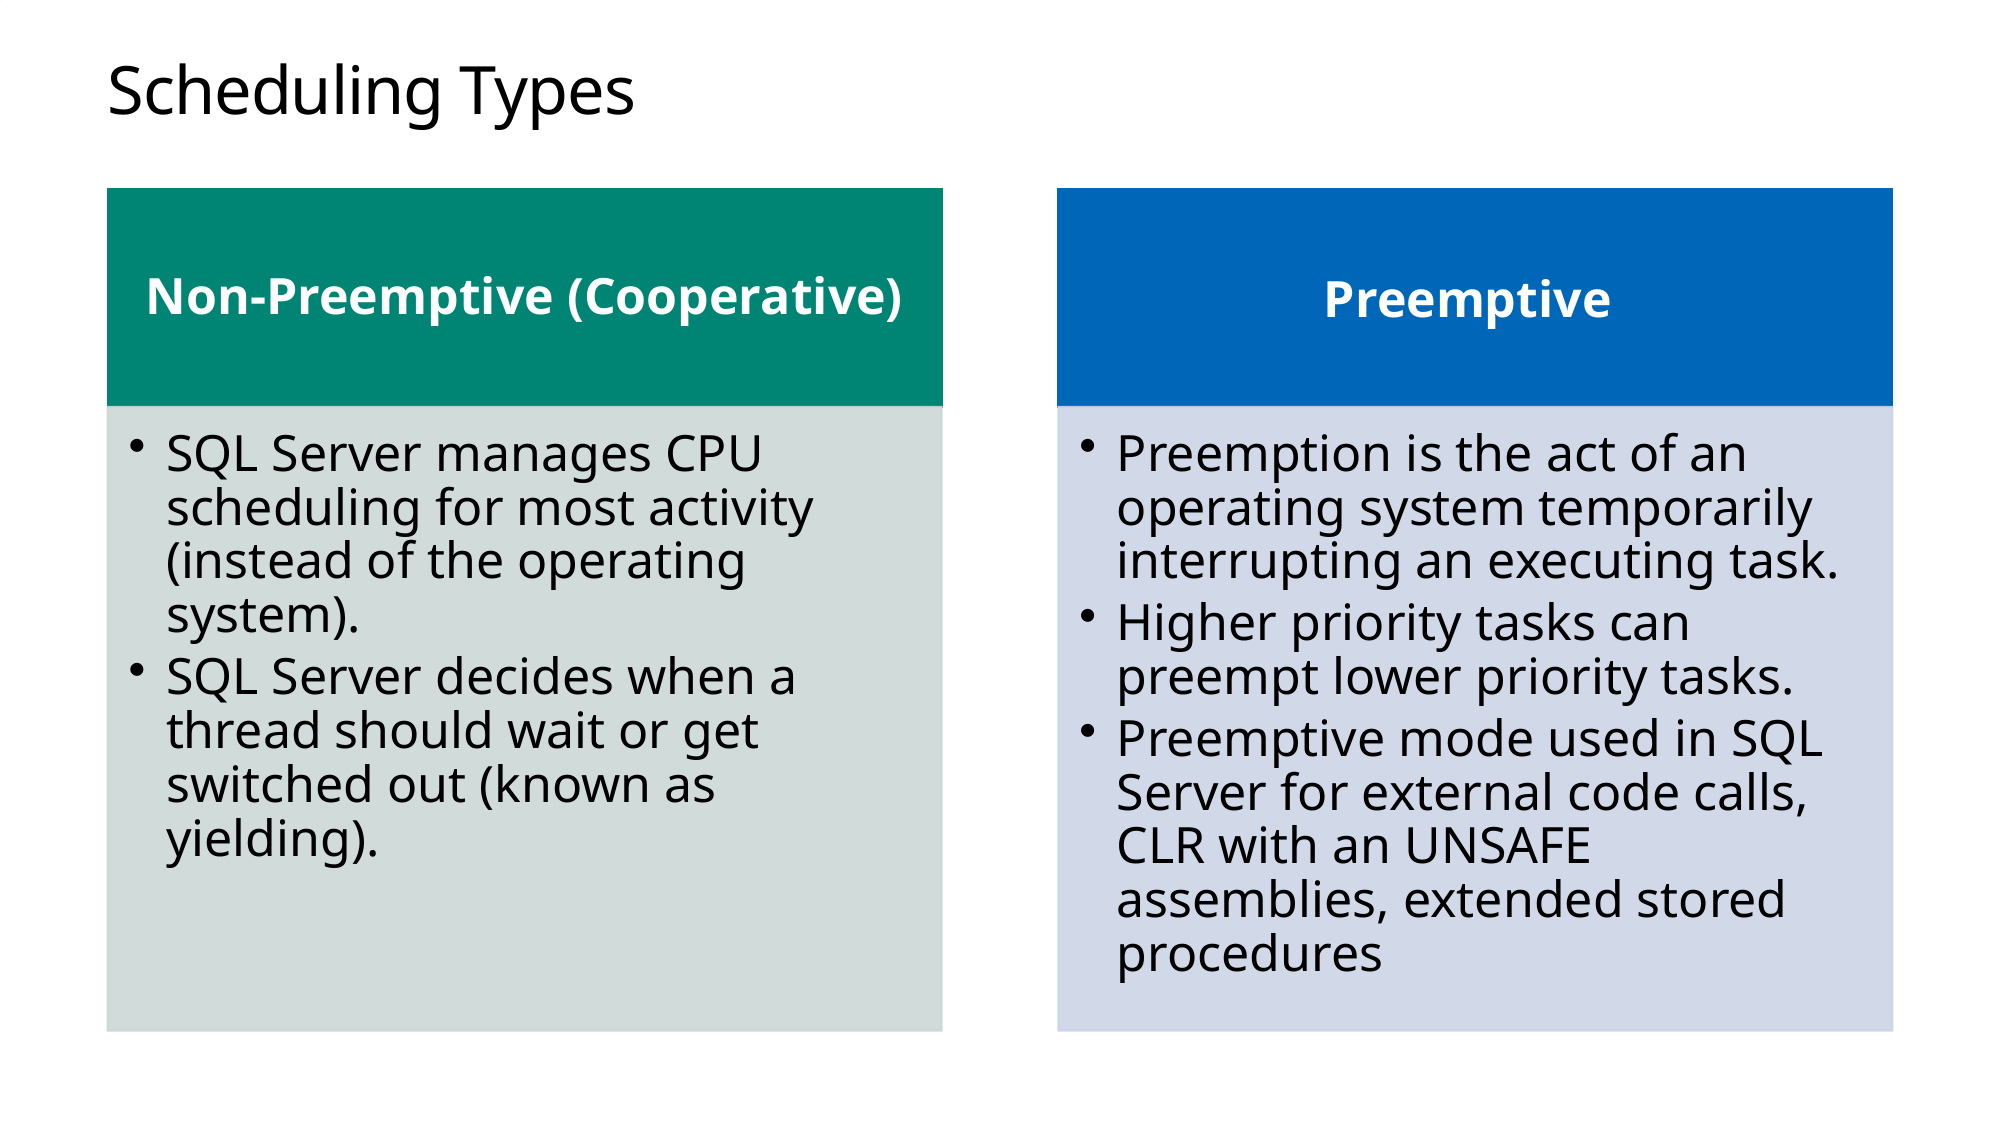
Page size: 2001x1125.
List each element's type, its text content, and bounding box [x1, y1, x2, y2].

title Scheduling Types [107, 52, 1893, 129]
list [107, 189, 1893, 1031]
